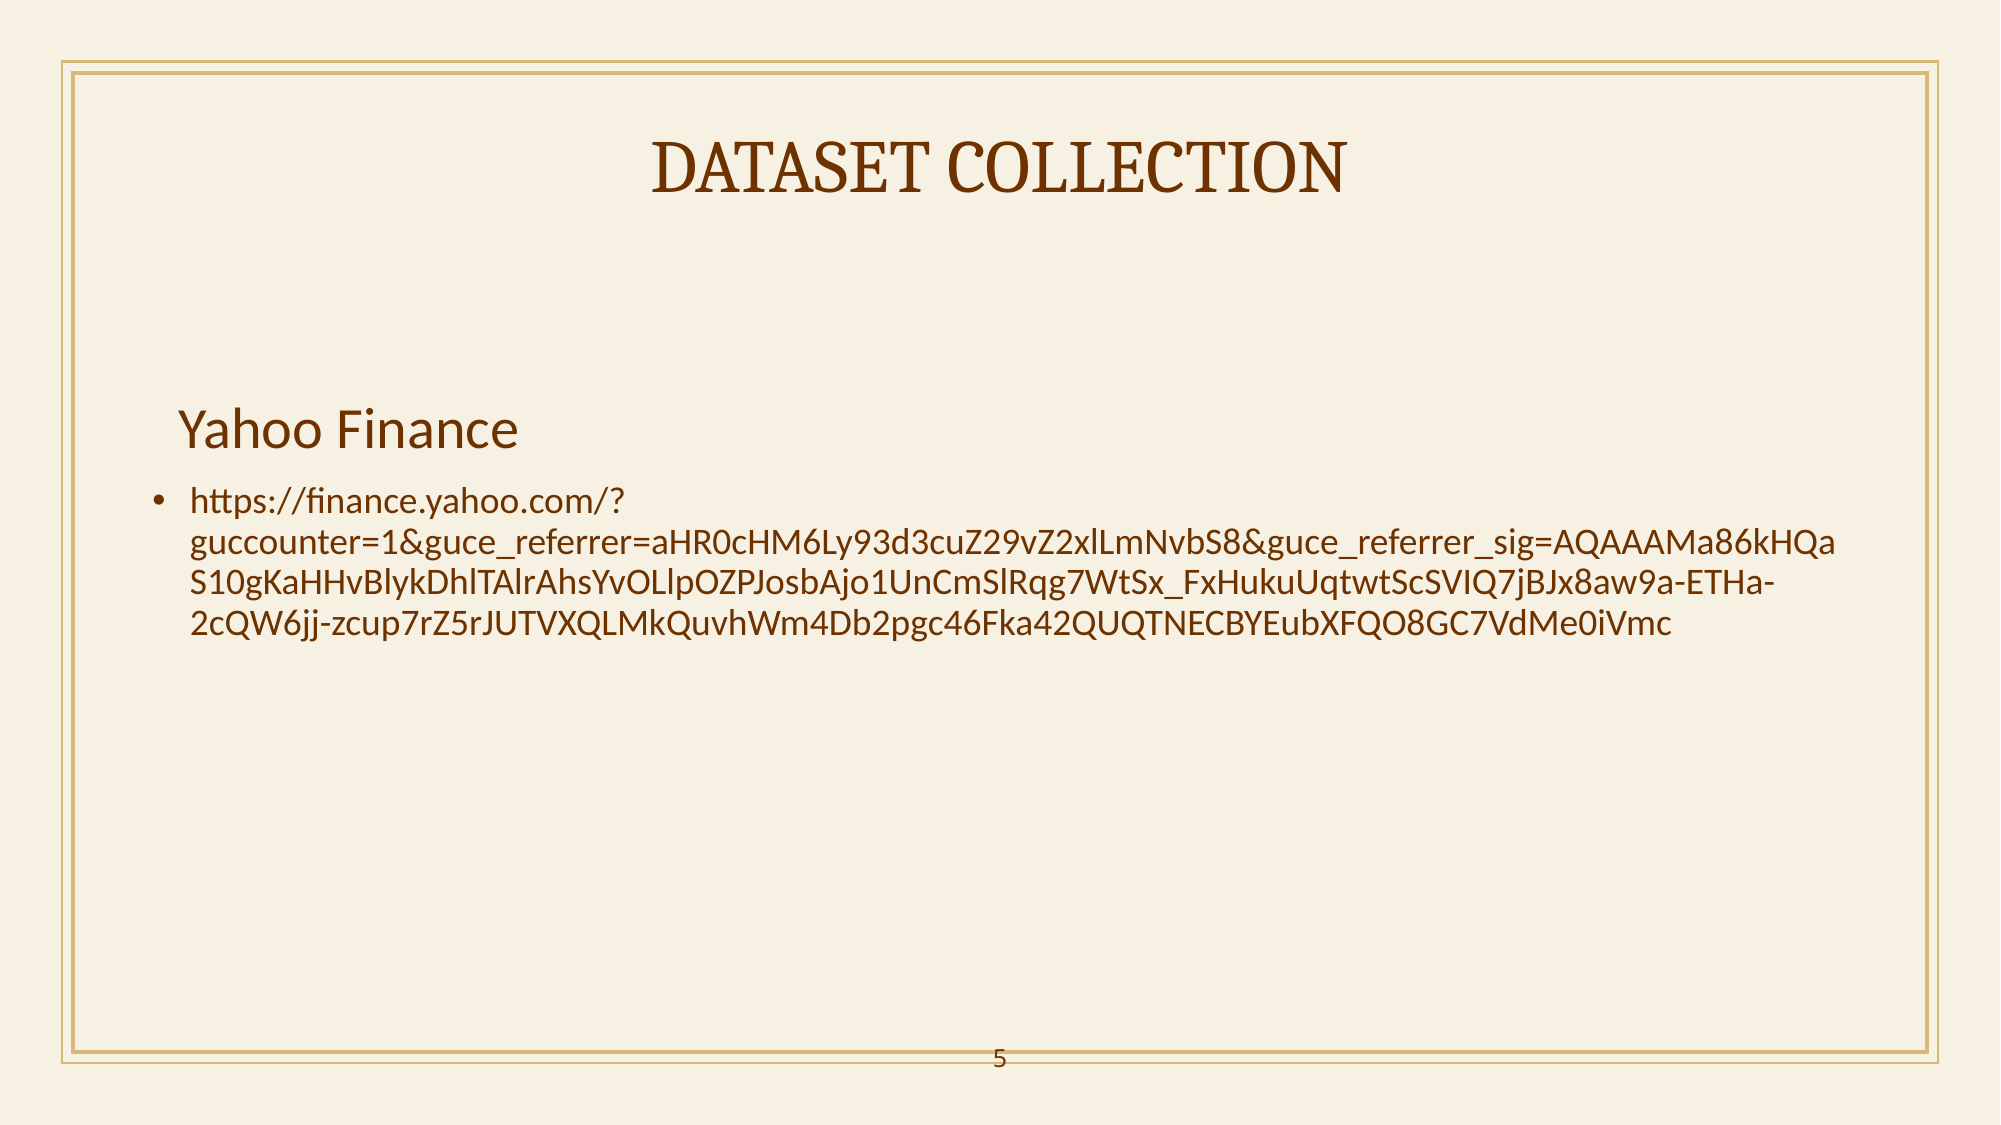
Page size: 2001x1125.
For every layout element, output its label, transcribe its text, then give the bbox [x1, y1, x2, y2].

list Yahoo Finance https://finance.yahoo.com/?guccounter=1&guce_referrer=aHR0cHM6Ly93d3cuZ29vZ2xlLmNvbS8&guce_referrer_sig=AQAAAMa86kHQaS10gKaHHvBlykDhlTAlrAhsYvOLlpOZPJosbAjo1UnCmSlRqg7WtSx_FxHukuUqtwtScSVIQ7jBJx8aw9a-ETHa-2cQW6jj-zcup7rZ5rJUTVXQLMkQuvhWm4Db2pgc46Fka42QUQTNECBYEubXFQO8GC7VdMe0iVmc [137, 299, 1863, 976]
title DATASET COLLECTION [137, 59, 1863, 278]
slide_number 5 [954, 1029, 1045, 1089]
